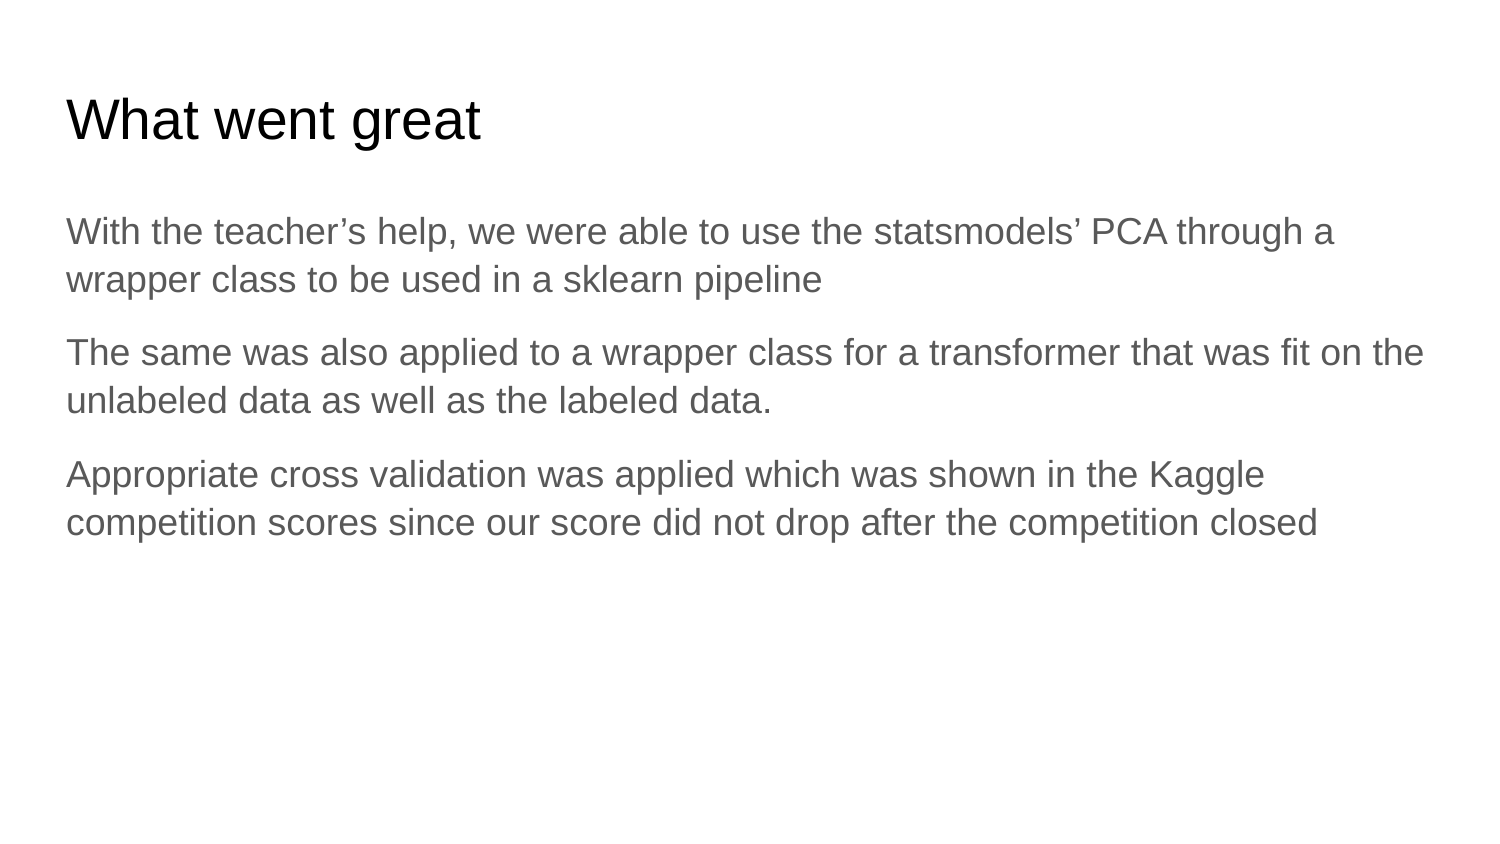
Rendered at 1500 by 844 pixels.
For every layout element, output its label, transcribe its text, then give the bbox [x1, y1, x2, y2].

title What went great [51, 72, 1449, 167]
list With the teacher’s help, we were able to use the statsmodels’ PCA through a wrapper class to be used in a sklearn pipeline The same was also applied to a wrapper class for a transformer that was fit on the unlabeled data as well as the labeled data. Appropriate cross validation was applied which was shown in the Kaggle competition scores since our score did not drop after the competition closed [51, 189, 1449, 750]
